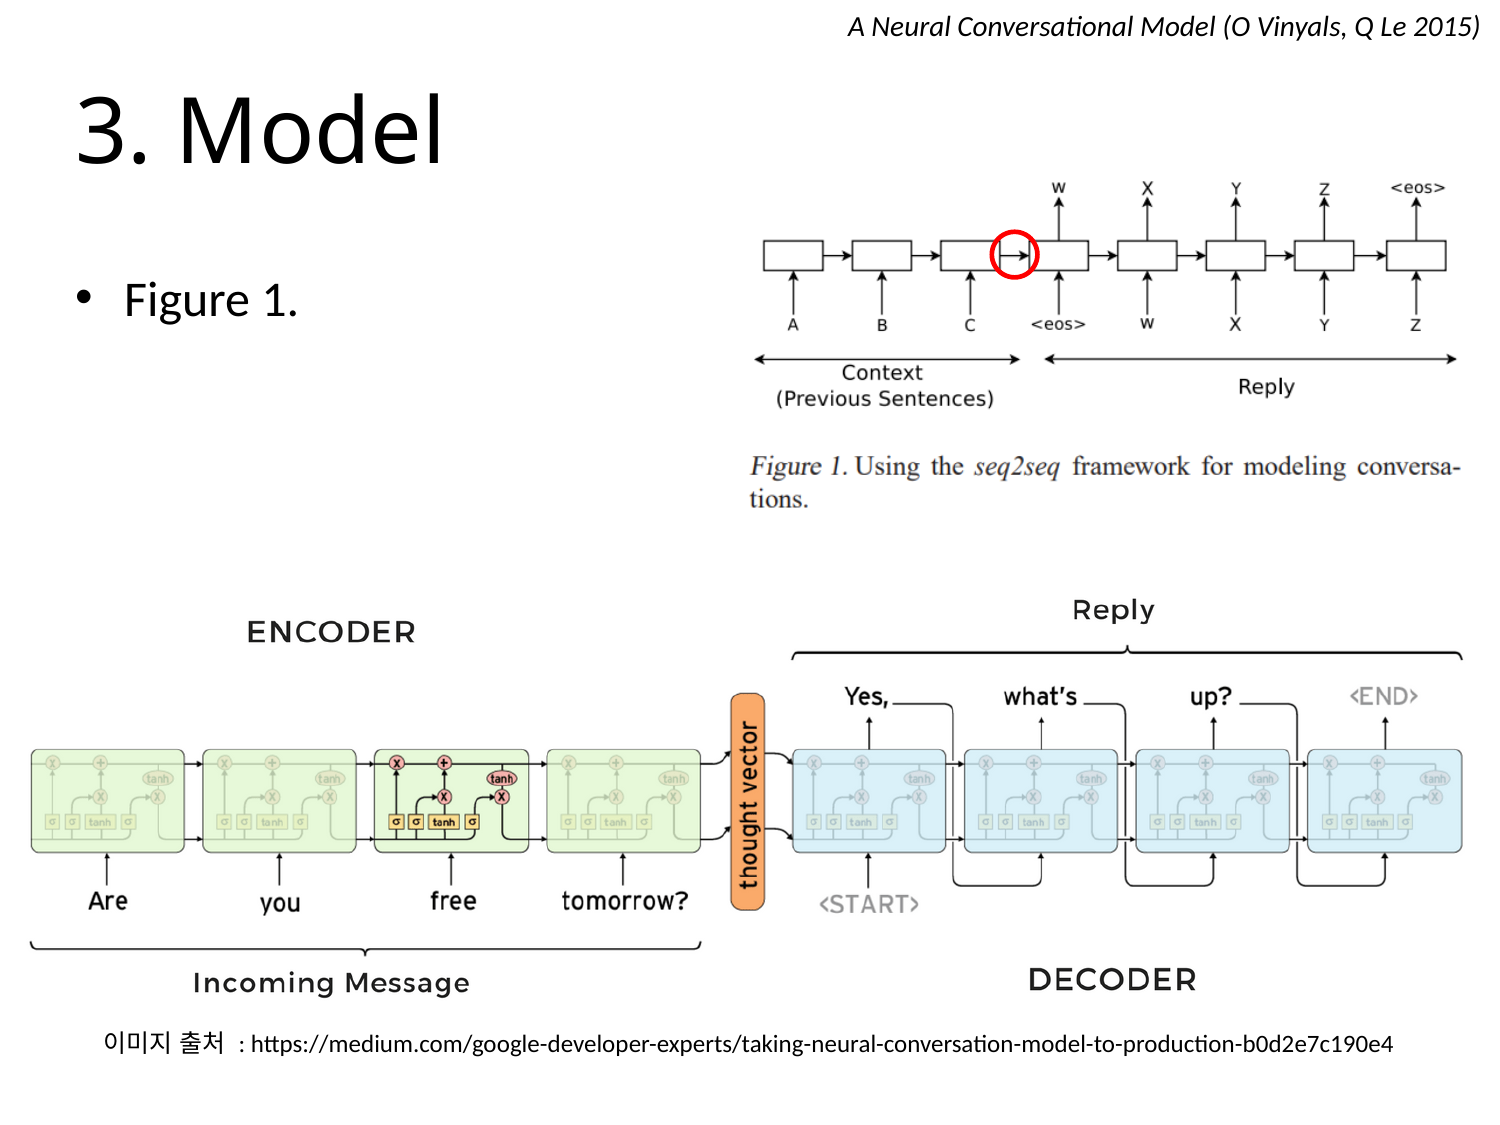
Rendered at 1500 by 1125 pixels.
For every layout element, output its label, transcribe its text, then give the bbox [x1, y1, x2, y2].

text_box A Neural Conversational Model (O Vinyals, Q Le 2015) [833, 0, 1497, 50]
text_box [739, 172, 1470, 524]
list Figure 1. [60, 228, 1440, 569]
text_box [0, 569, 1500, 1066]
title 3. Model [60, 59, 1440, 209]
